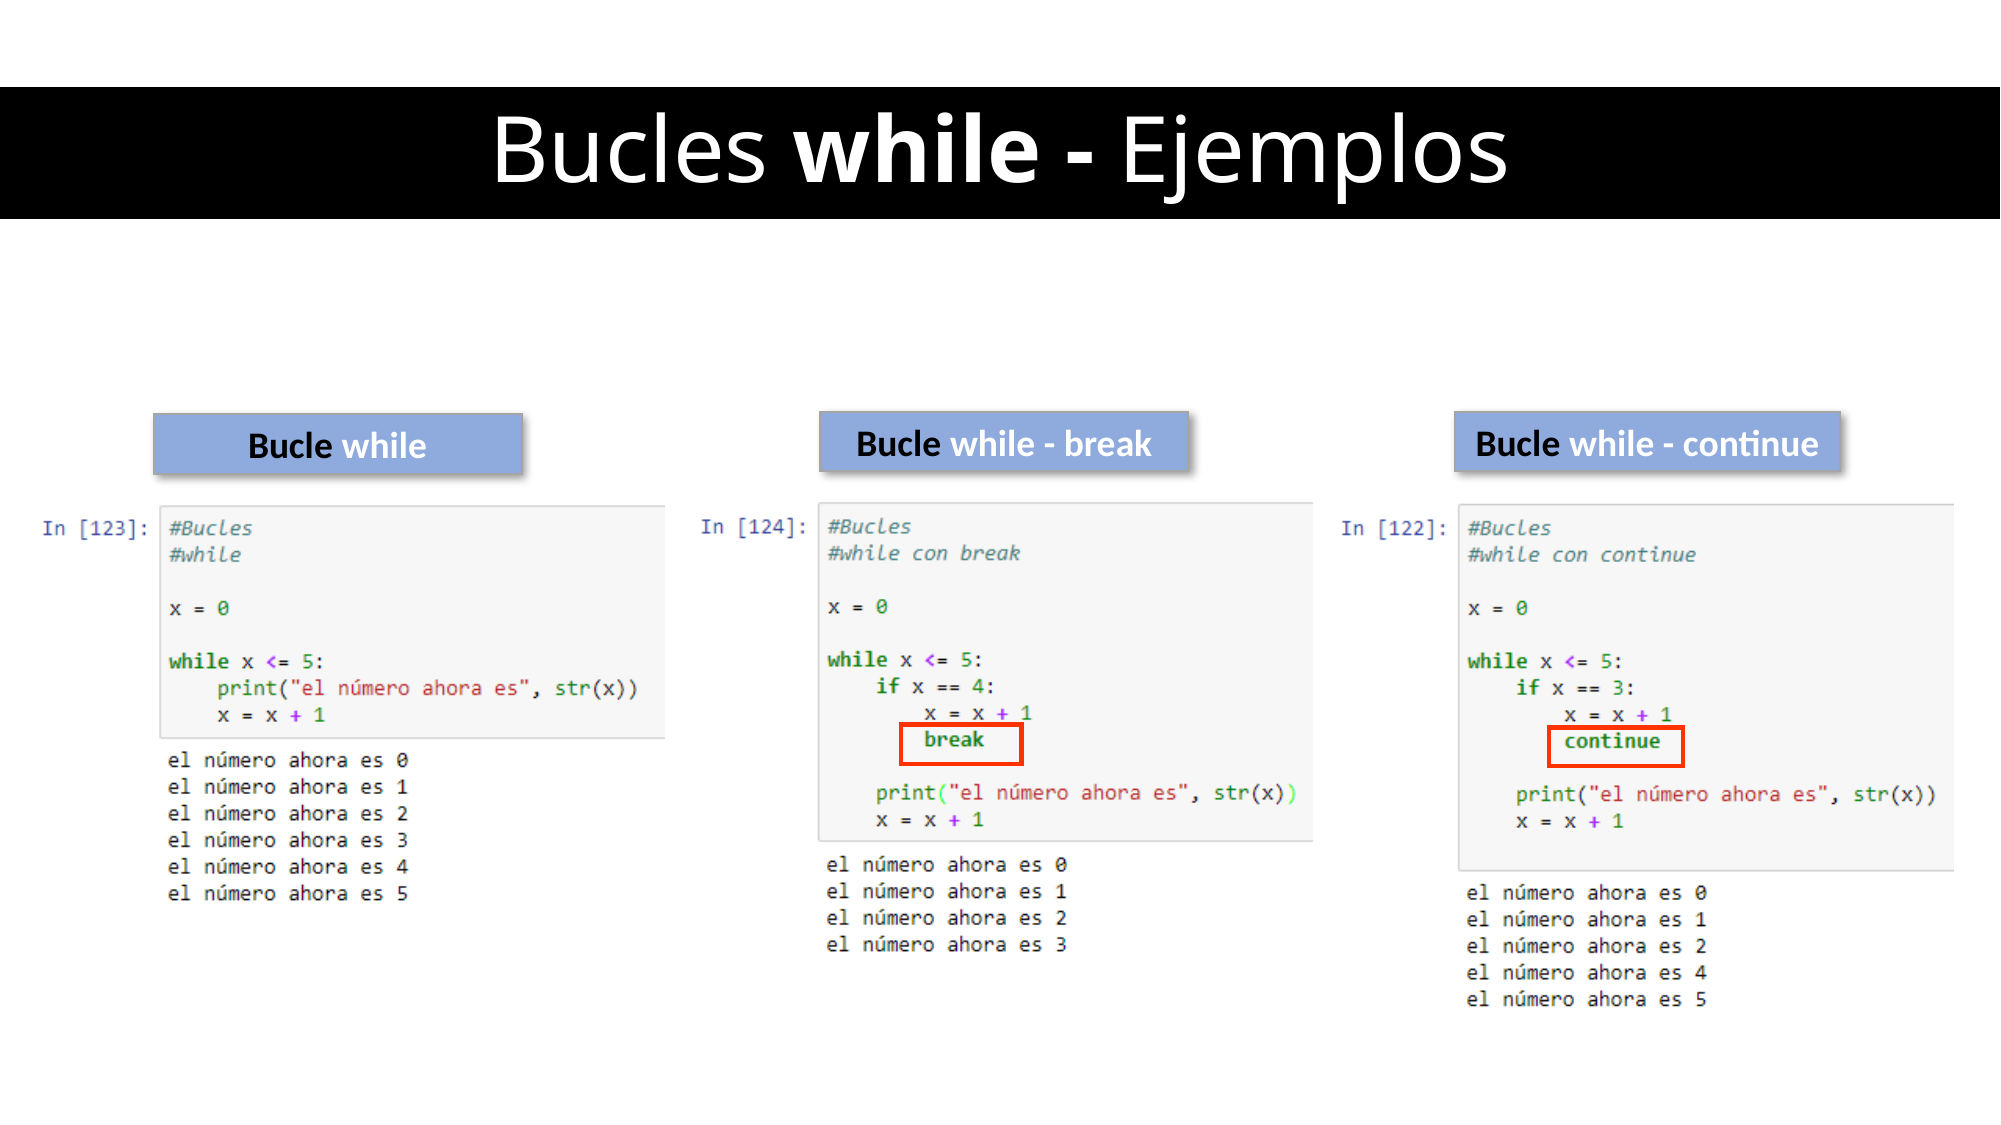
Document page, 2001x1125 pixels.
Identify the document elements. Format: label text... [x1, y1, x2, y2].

text_box Bucle while - continue [1454, 411, 1841, 472]
title Bucles while - Ejemplos [0, 87, 2000, 219]
picture [36, 490, 665, 910]
text_box Bucle while - break [819, 411, 1189, 472]
picture [1341, 490, 1954, 1017]
picture [696, 490, 1313, 973]
text_box Bucle while [153, 413, 523, 475]
